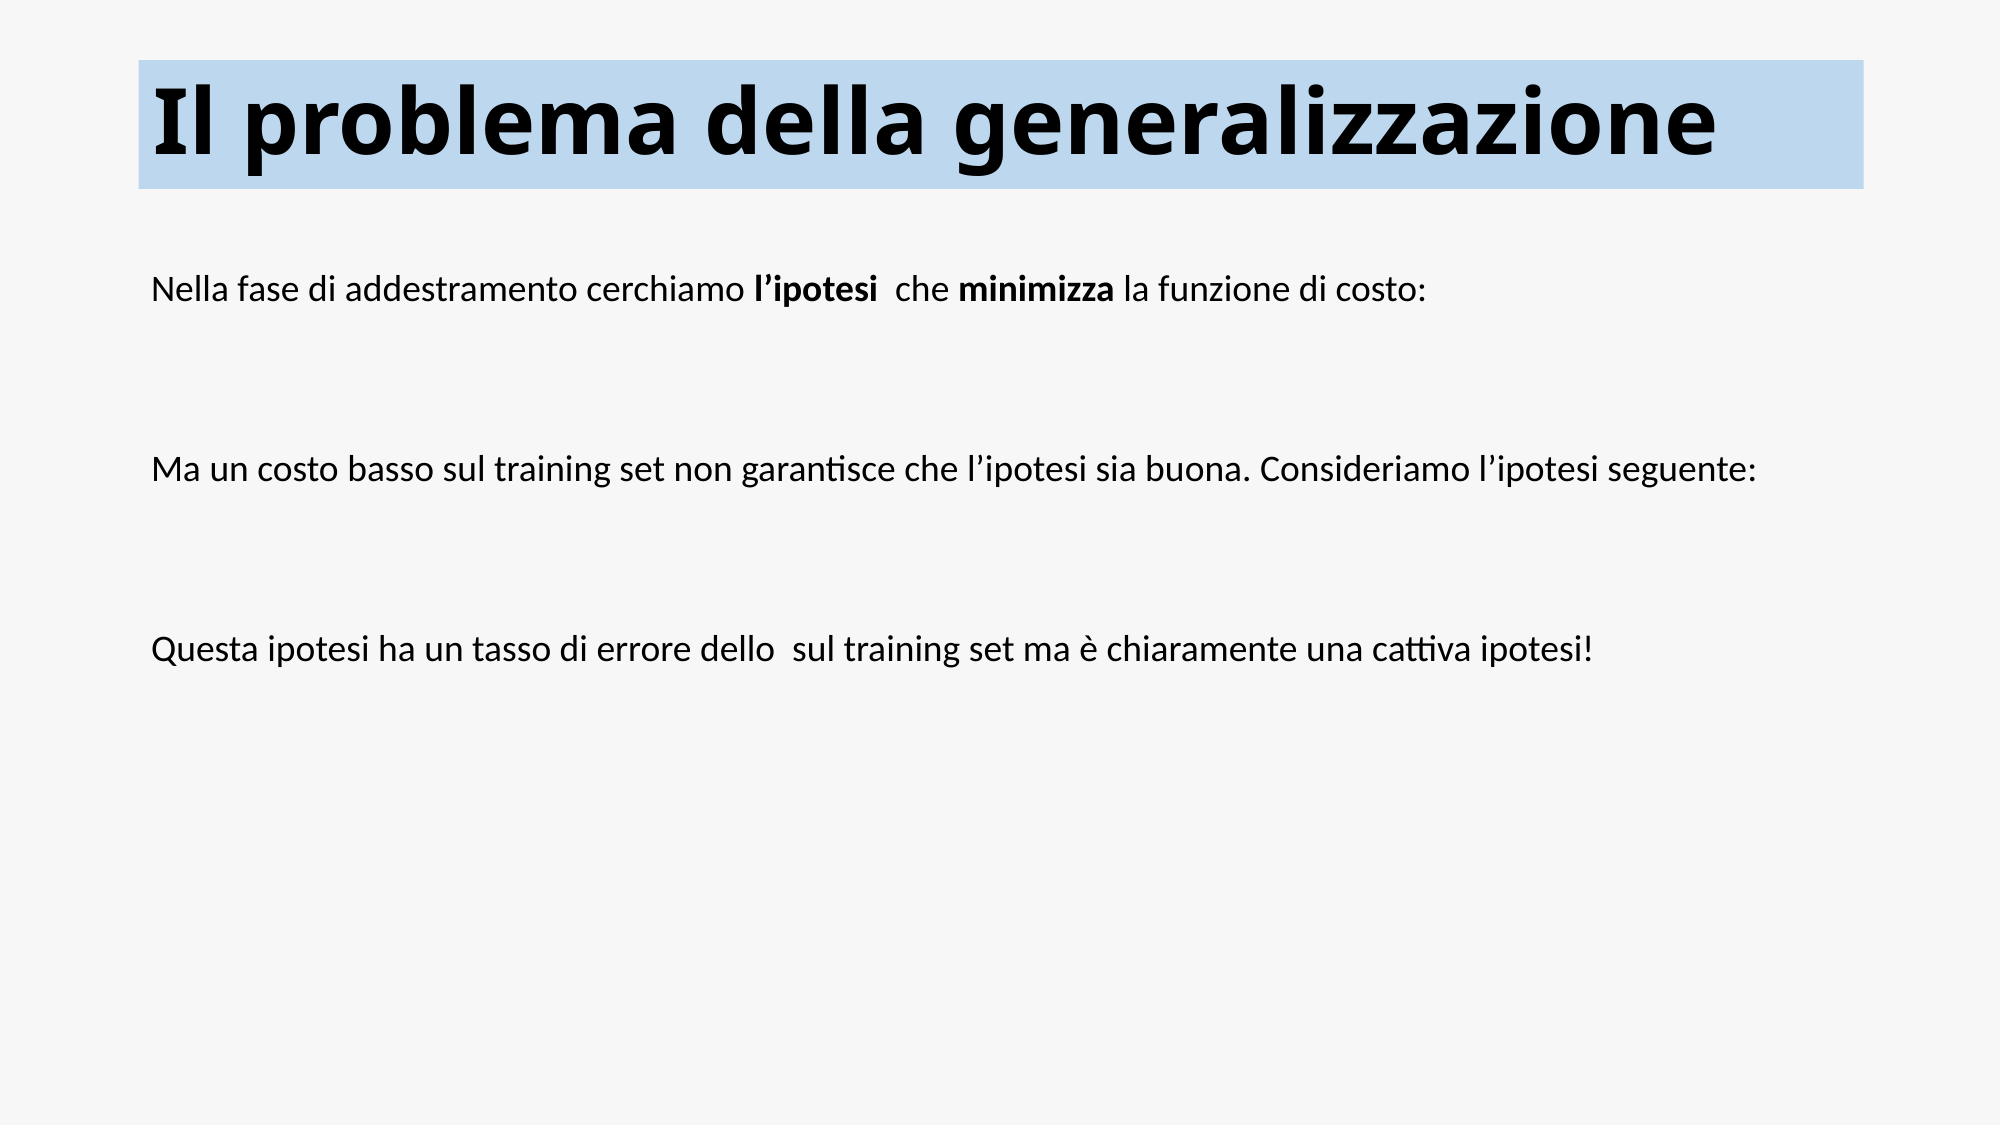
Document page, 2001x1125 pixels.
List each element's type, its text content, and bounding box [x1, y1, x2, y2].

title Il problema della generalizzazione [138, 60, 1864, 189]
